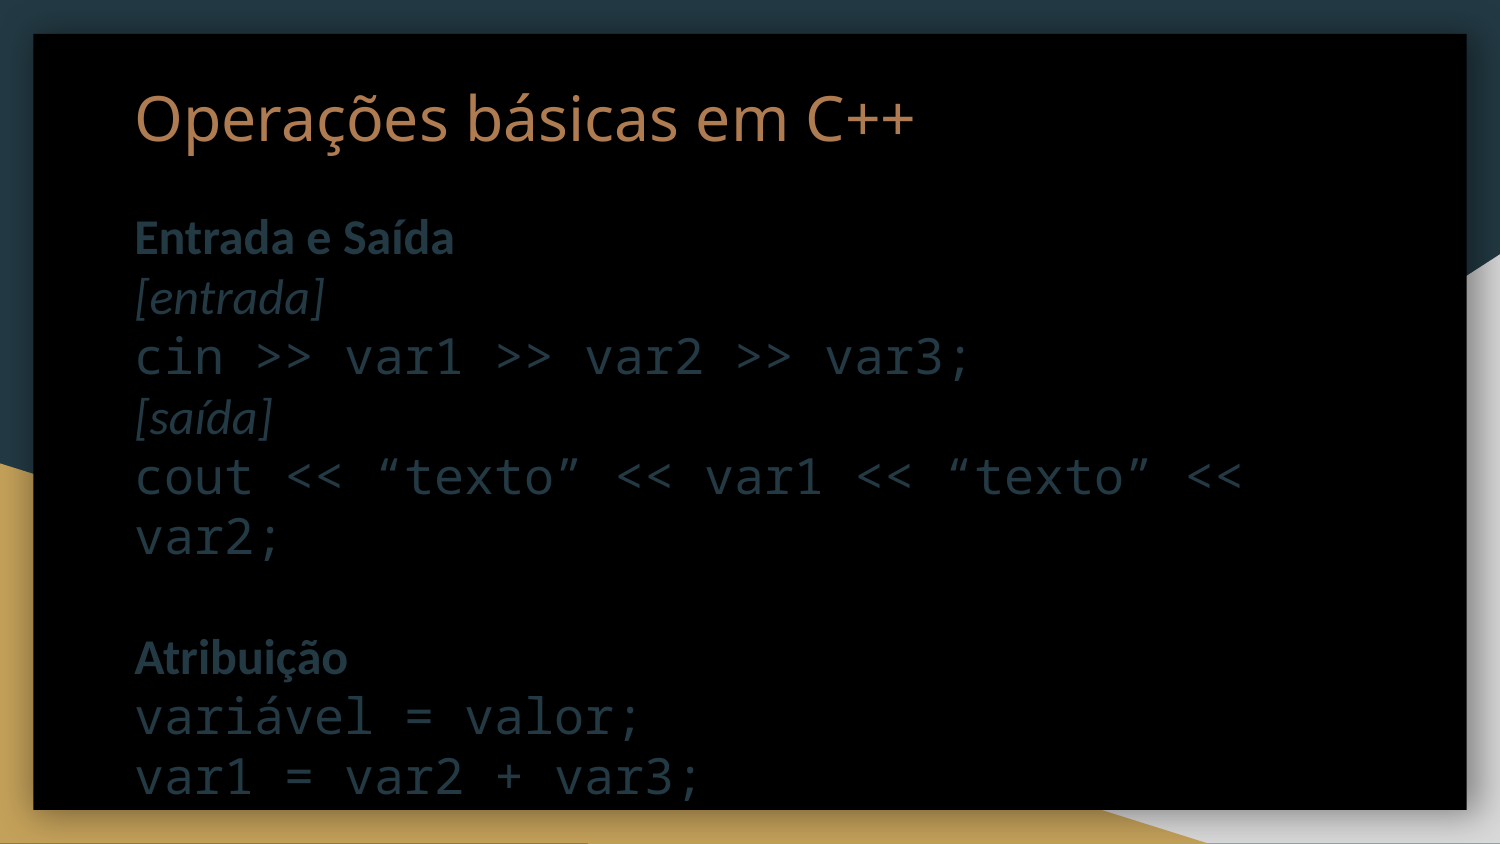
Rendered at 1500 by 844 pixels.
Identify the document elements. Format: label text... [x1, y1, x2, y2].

list Entrada e Saída [entrada] cin >> var1 >> var2 >> var3; [saída] cout << “texto” << var1 << “texto” << var2; Atribuição variável = valor; var1 = var2 + var3; [134, 189, 1366, 728]
title Operações básicas em C++ [134, 63, 1366, 189]
